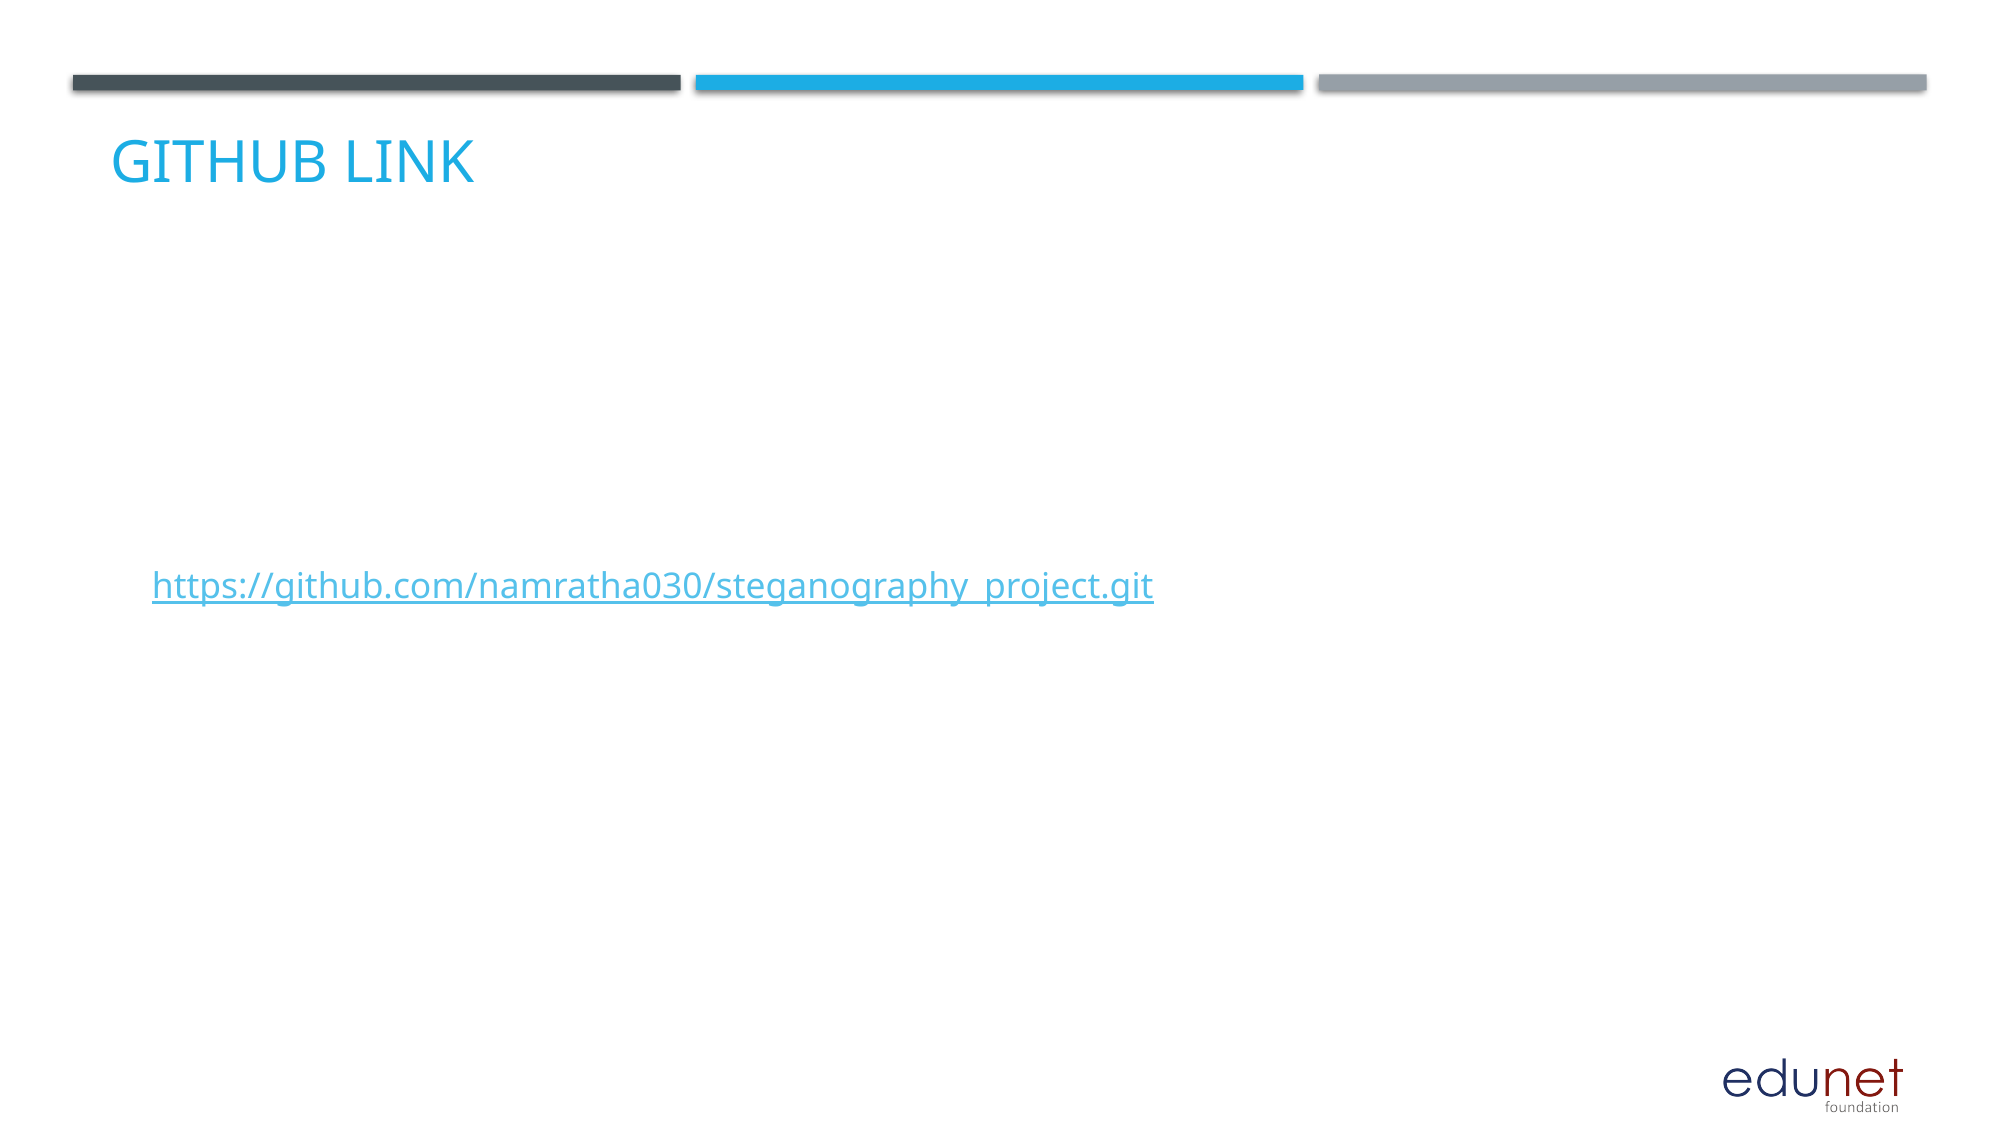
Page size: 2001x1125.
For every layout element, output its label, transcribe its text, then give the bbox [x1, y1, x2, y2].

picture [1719, 1056, 1905, 1116]
title GitHub Link [95, 115, 1905, 203]
list https://github.com/namratha030/steganography_project.git [136, 234, 1947, 1001]
